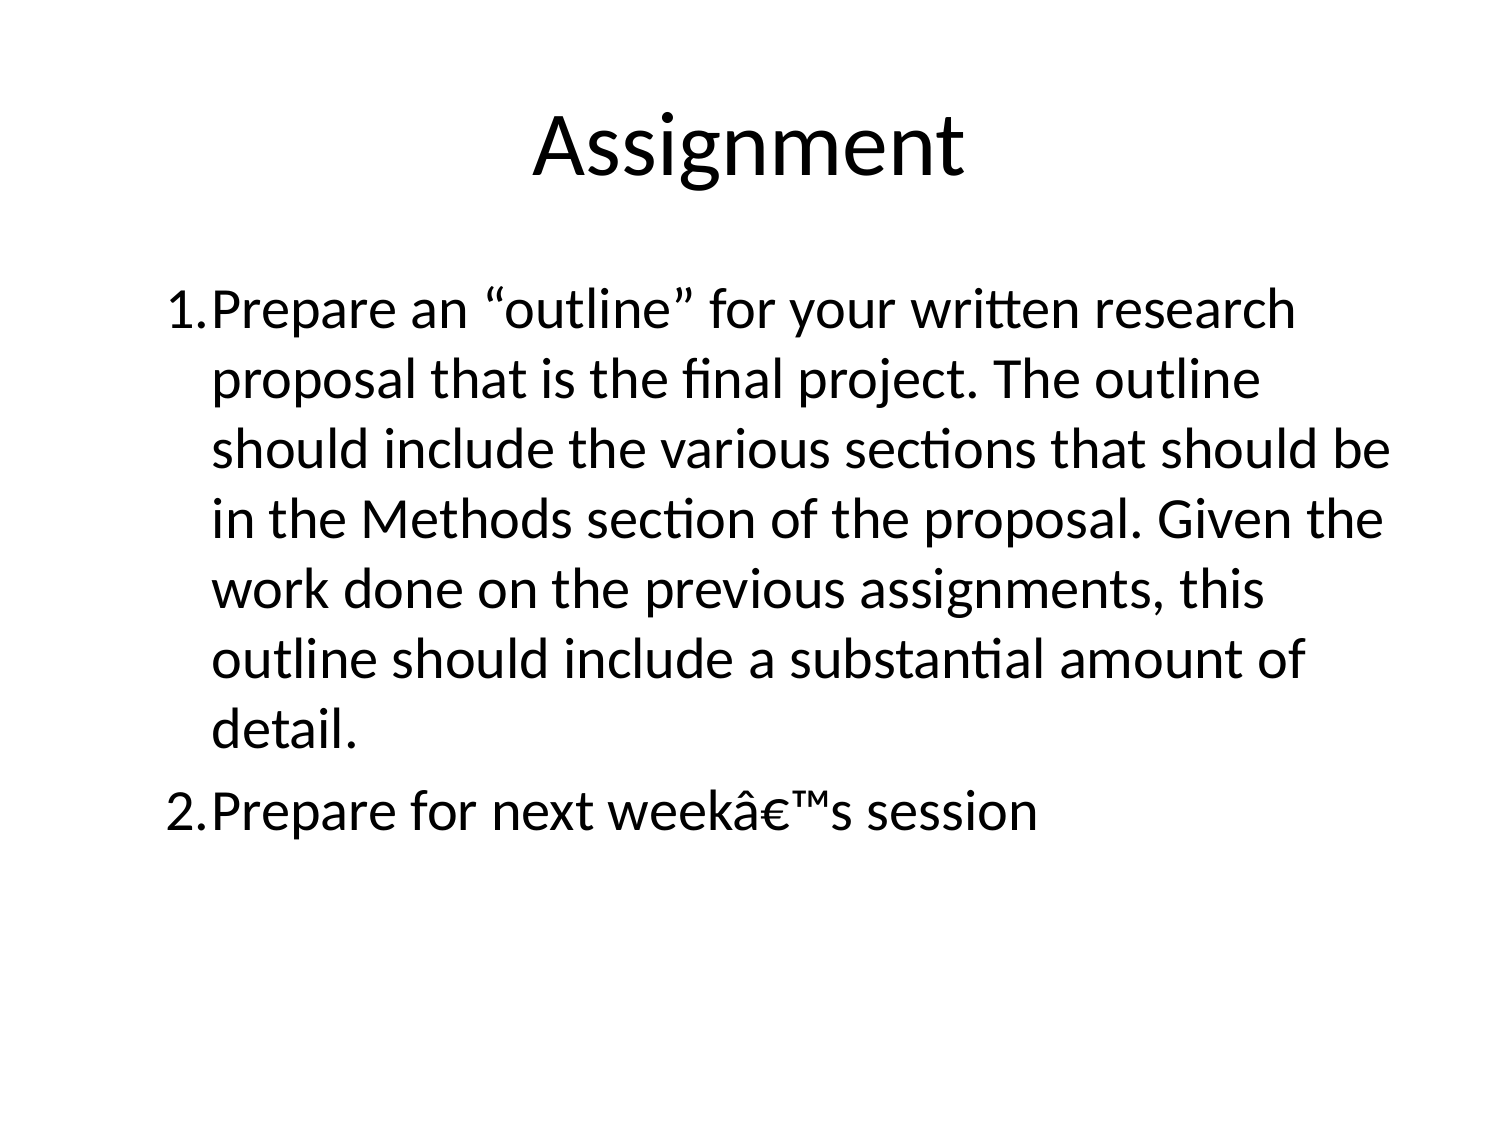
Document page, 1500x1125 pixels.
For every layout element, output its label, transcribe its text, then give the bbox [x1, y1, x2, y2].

title Assignment [75, 45, 1425, 233]
list Prepare an “outline” for your written research proposal that is the final project. The outline should include the various sections that should be in the Methods section of the proposal. Given the work done on the previous assignments, this outline should include a substantial amount of detail. Prepare for next weekâ€™s session [75, 262, 1425, 1005]
